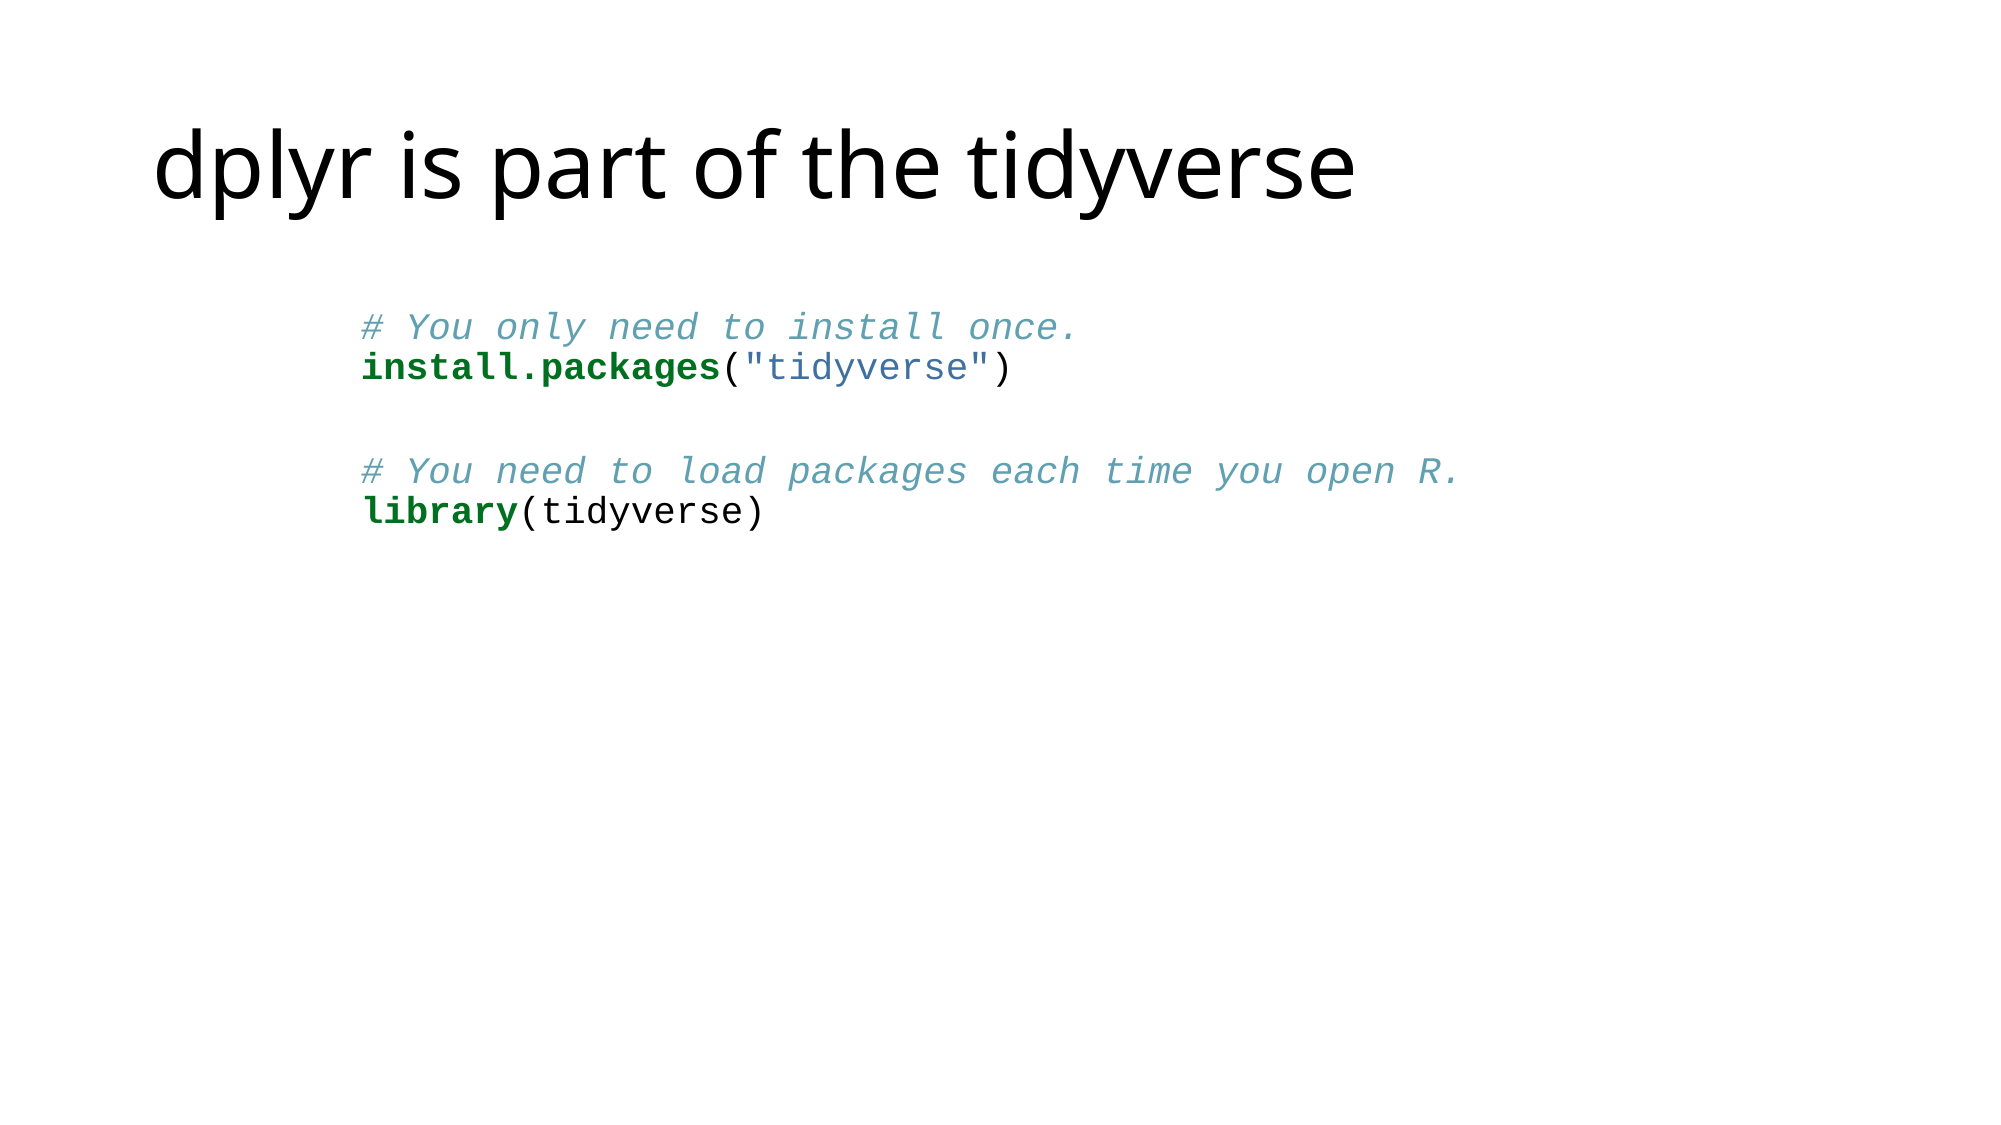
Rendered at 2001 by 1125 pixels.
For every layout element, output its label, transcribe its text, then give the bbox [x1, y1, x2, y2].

title dplyr is part of the tidyverse [137, 59, 1863, 278]
list # You only need to install once. install.packages("tidyverse") # You need to load packages each time you open R. library(tidyverse) [137, 299, 1863, 1014]
